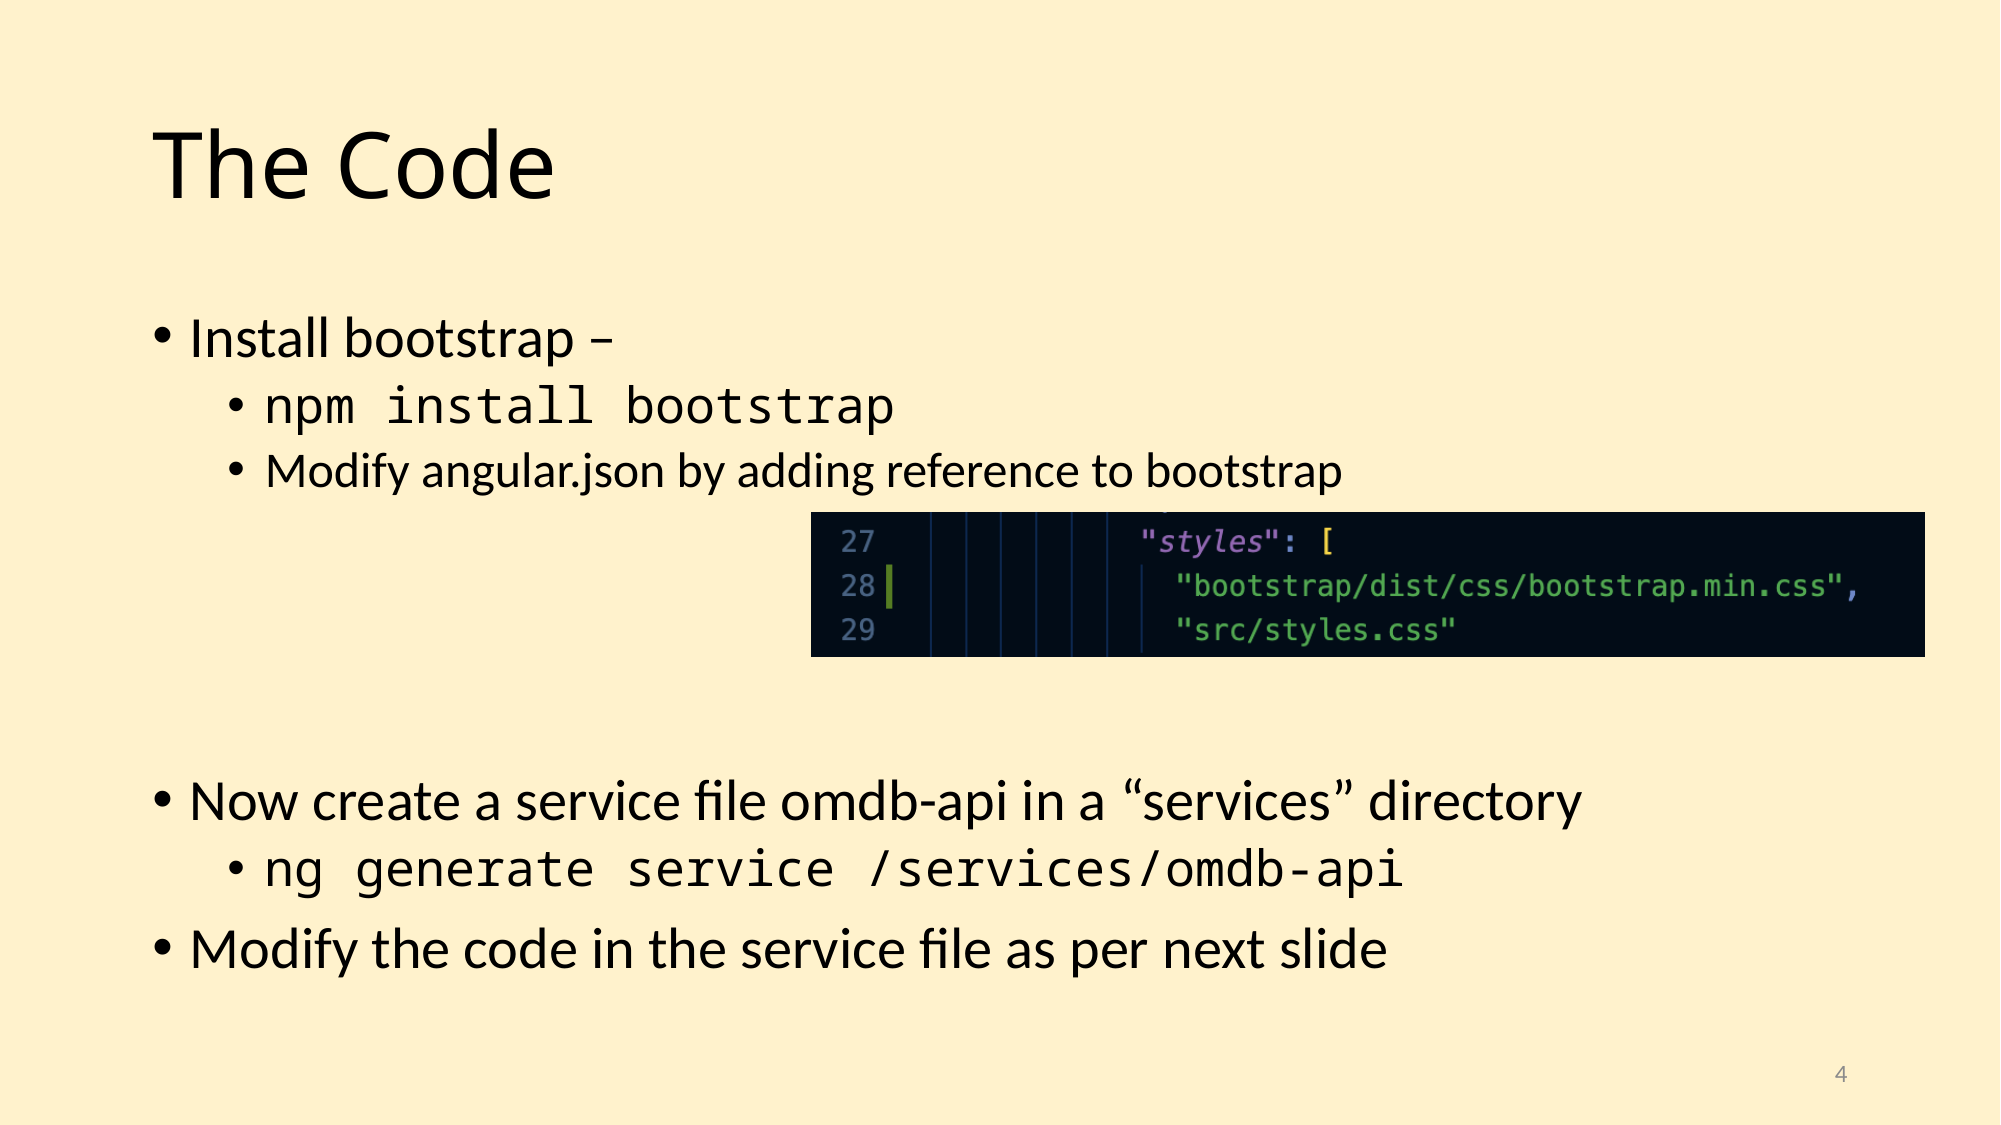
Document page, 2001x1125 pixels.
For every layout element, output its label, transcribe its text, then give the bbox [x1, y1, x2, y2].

title The Code [137, 59, 1863, 278]
picture [811, 512, 1925, 657]
list Install bootstrap – npm install bootstrap Modify angular.json by adding reference to bootstrap Now create a service file omdb-api in a “services” directory ng generate service /services/omdb-api Modify the code in the service file as per next slide [137, 299, 1863, 1014]
slide_number 4 [1412, 1042, 1863, 1103]
